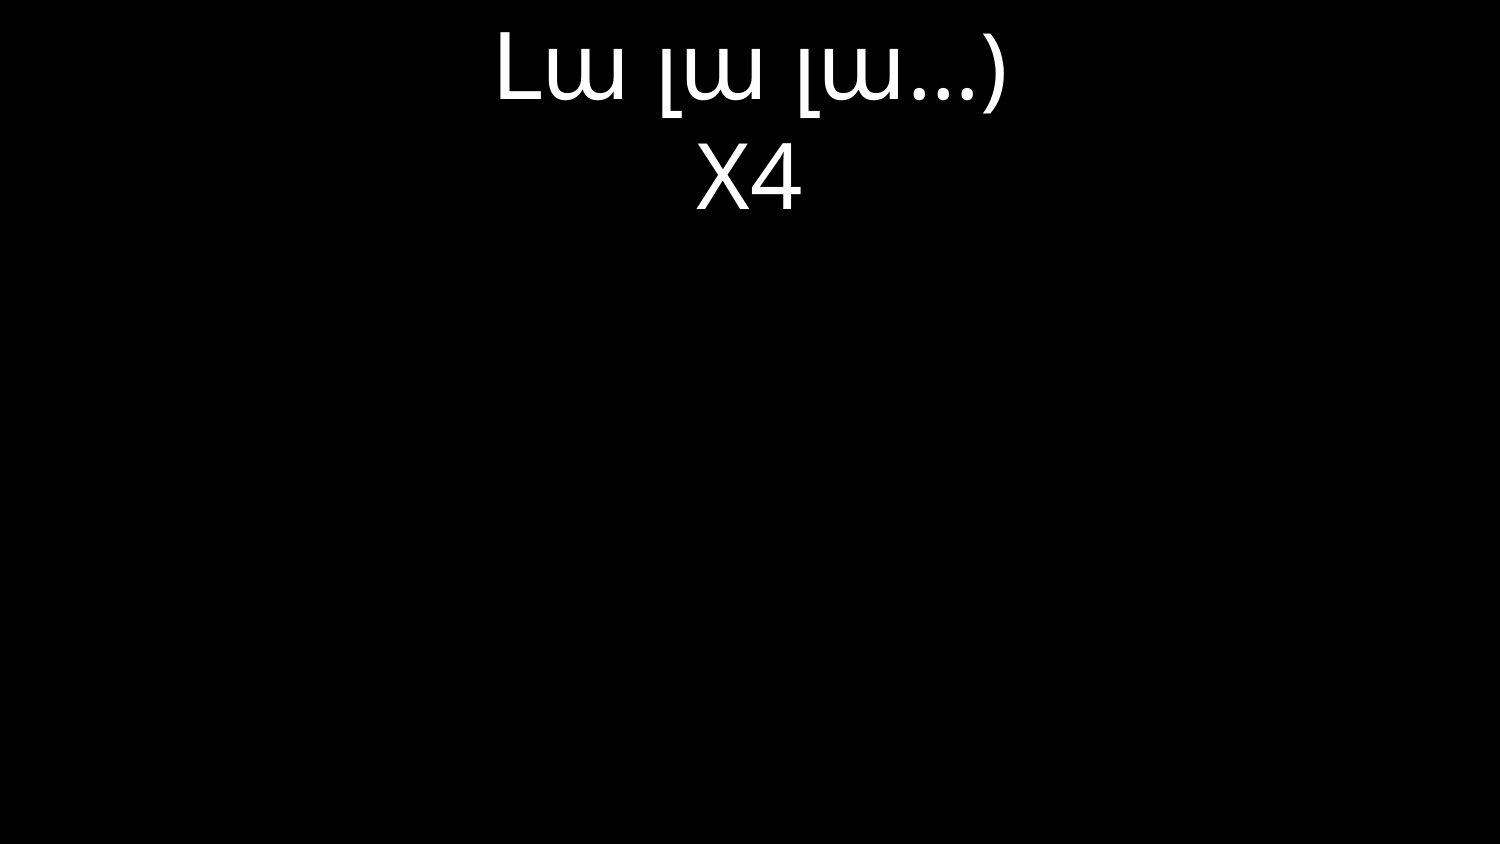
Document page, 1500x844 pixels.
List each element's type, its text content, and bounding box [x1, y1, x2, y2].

title Լա լա լա…) X4 [0, 0, 1500, 844]
